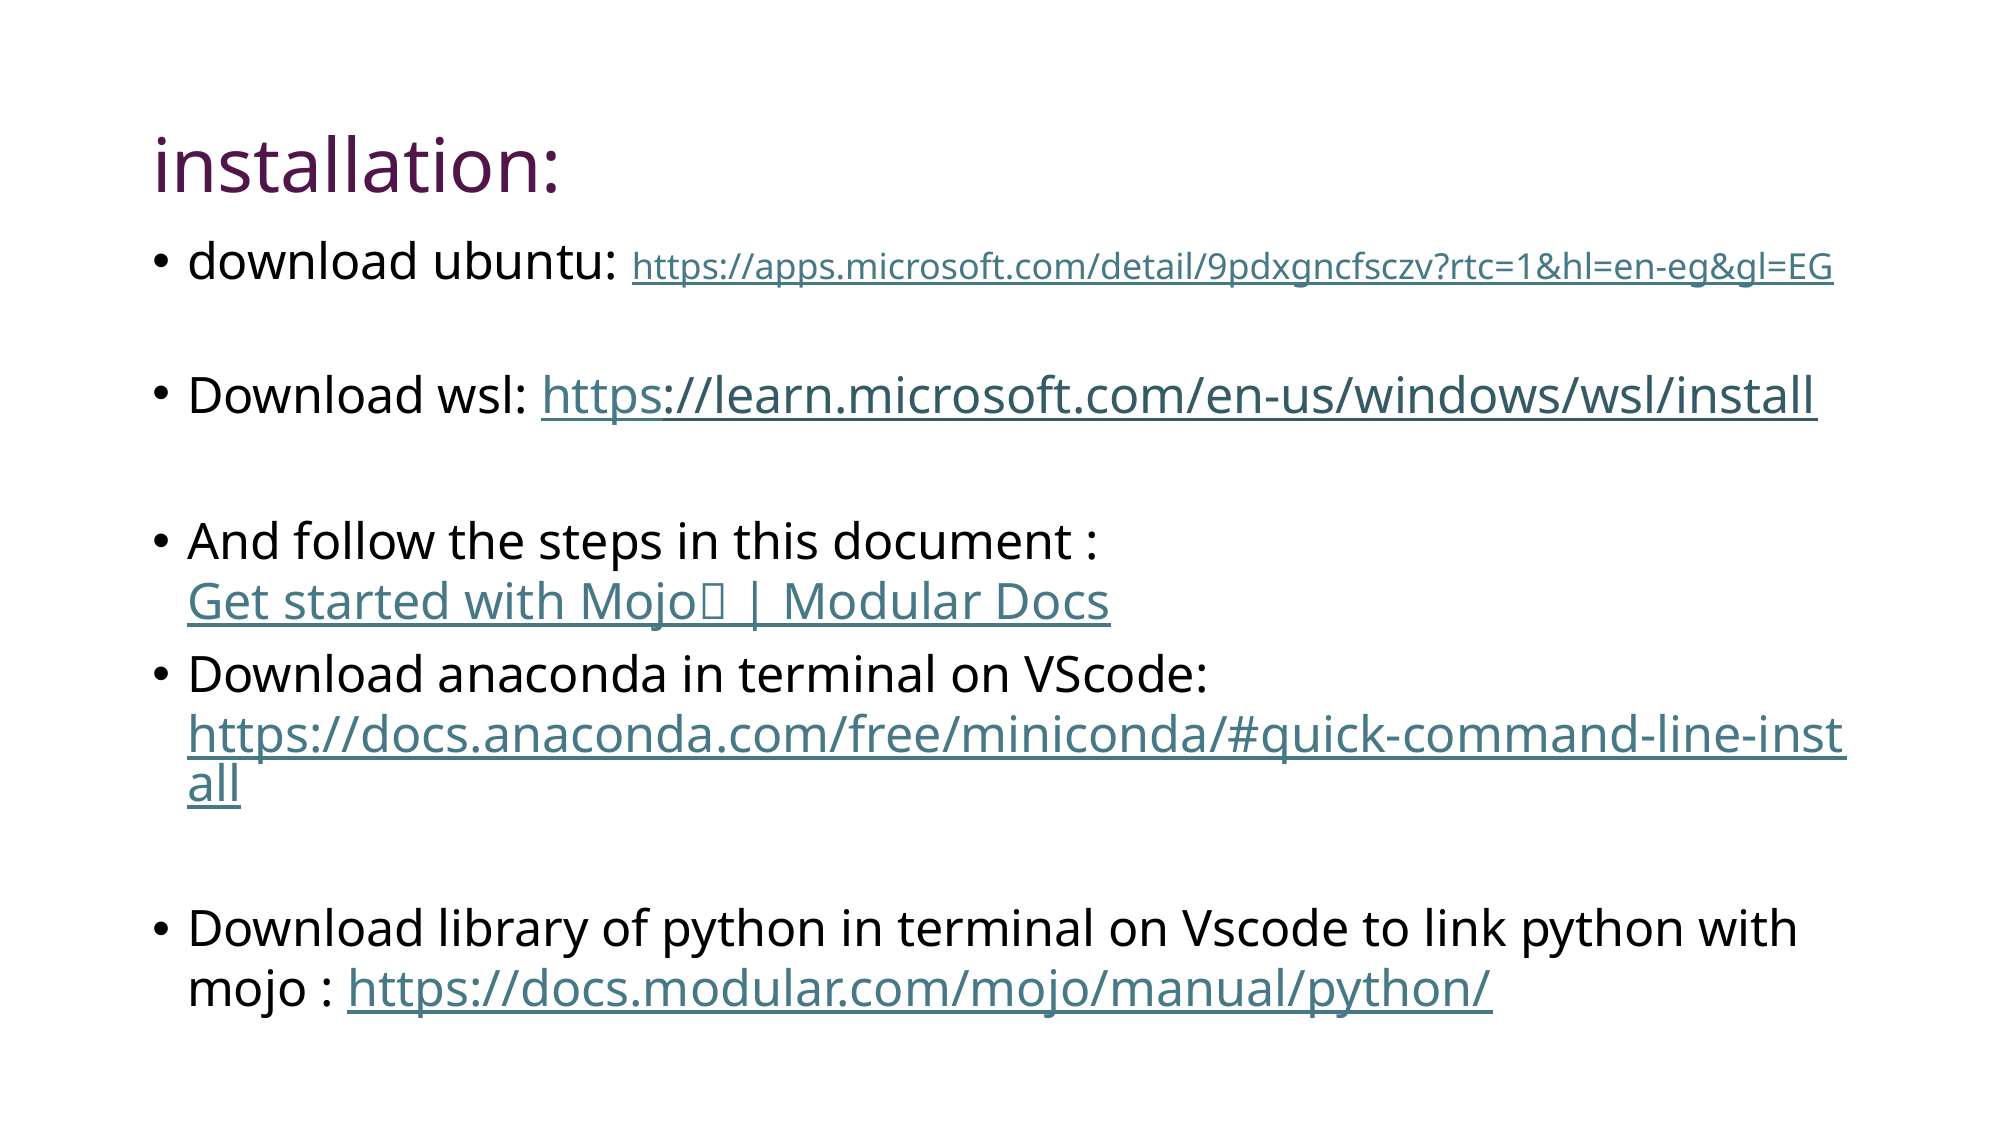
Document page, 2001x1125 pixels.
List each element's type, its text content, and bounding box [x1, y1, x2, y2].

list download ubuntu: https://apps.microsoft.com/detail/9pdxgncfsczv?rtc=1&hl=en-eg&gl=EG Download wsl: https://learn.microsoft.com/en-us/windows/wsl/install And follow the steps in this document :Get started with Mojo🔥 | Modular Docs Download anaconda in terminal on VScode: https://docs.anaconda.com/free/miniconda/#quick-command-line-install Download library of python in terminal on Vscode to link python with mojo : https://docs.modular.com/mojo/manual/python/ [137, 228, 1863, 1014]
title installation: [137, 59, 1863, 228]
